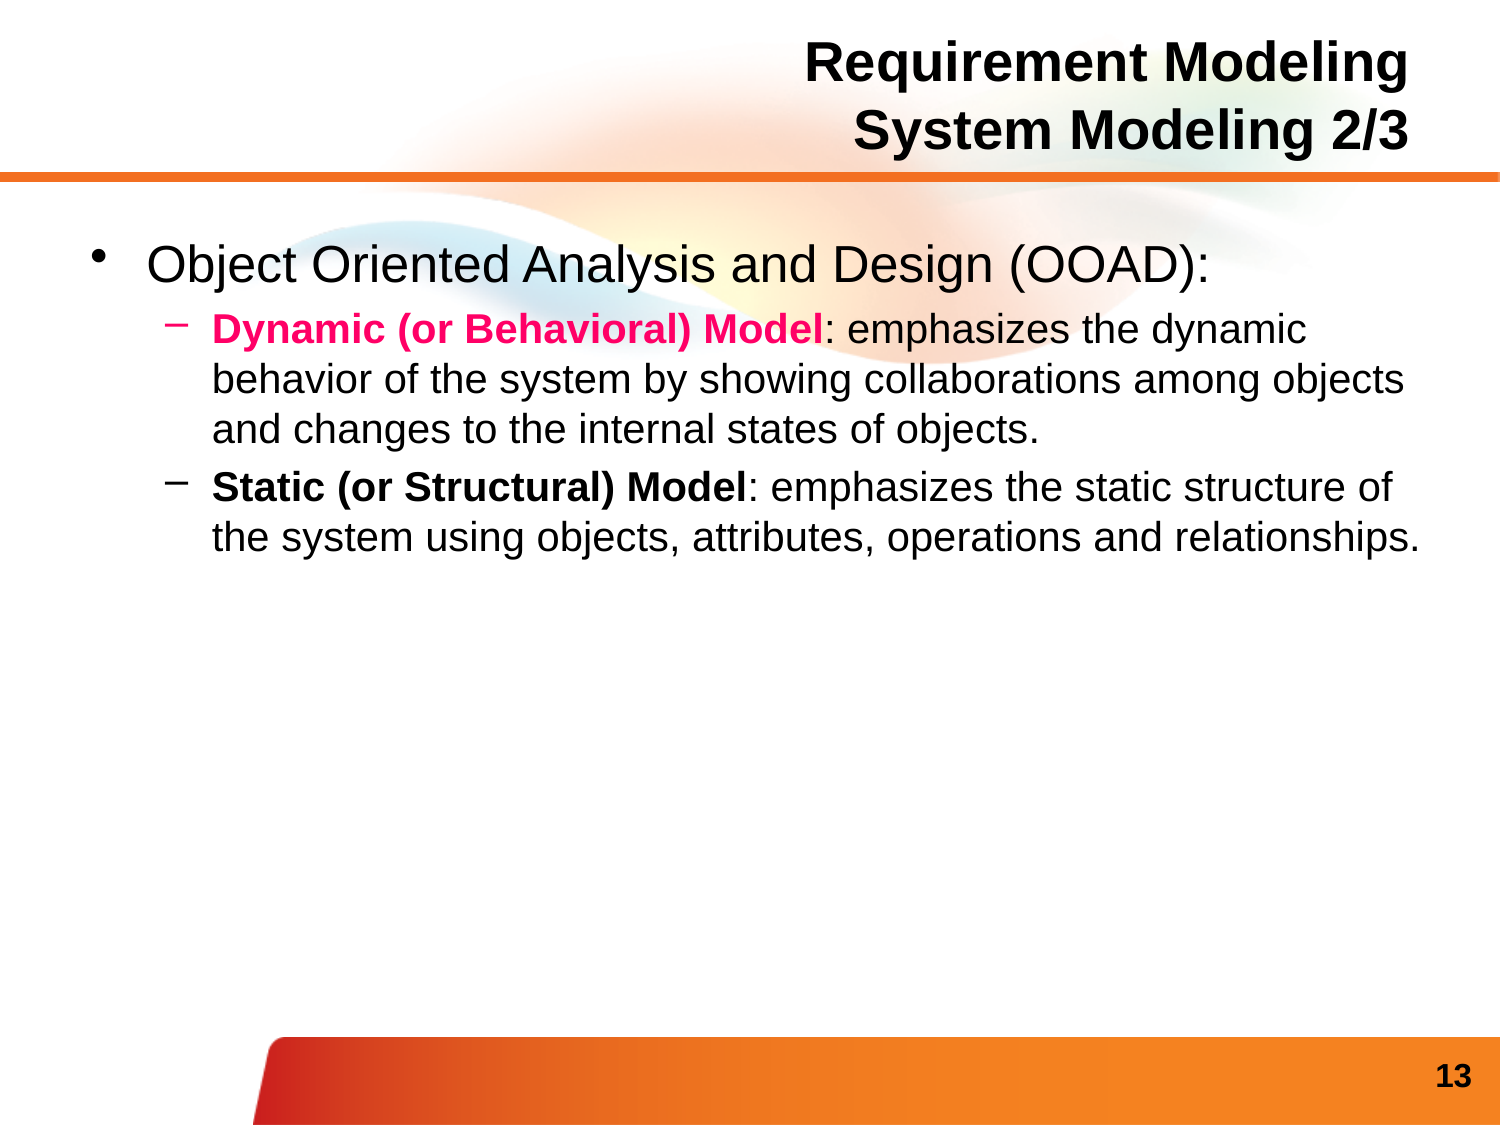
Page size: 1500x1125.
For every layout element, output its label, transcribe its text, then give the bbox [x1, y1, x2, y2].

list Object Oriented Analysis and Design (OOAD): Dynamic (or Behavioral) Model: emphasizes the dynamic behavior of the system by showing collaborations among objects and changes to the internal states of objects. Static (or Structural) Model: emphasizes the static structure of the system using objects, attributes, operations and relationships. [75, 223, 1471, 1050]
picture [0, 0, 1500, 223]
picture [253, 1037, 1500, 1125]
title Requirement Modeling System Modeling 2/3 [437, 24, 1425, 161]
